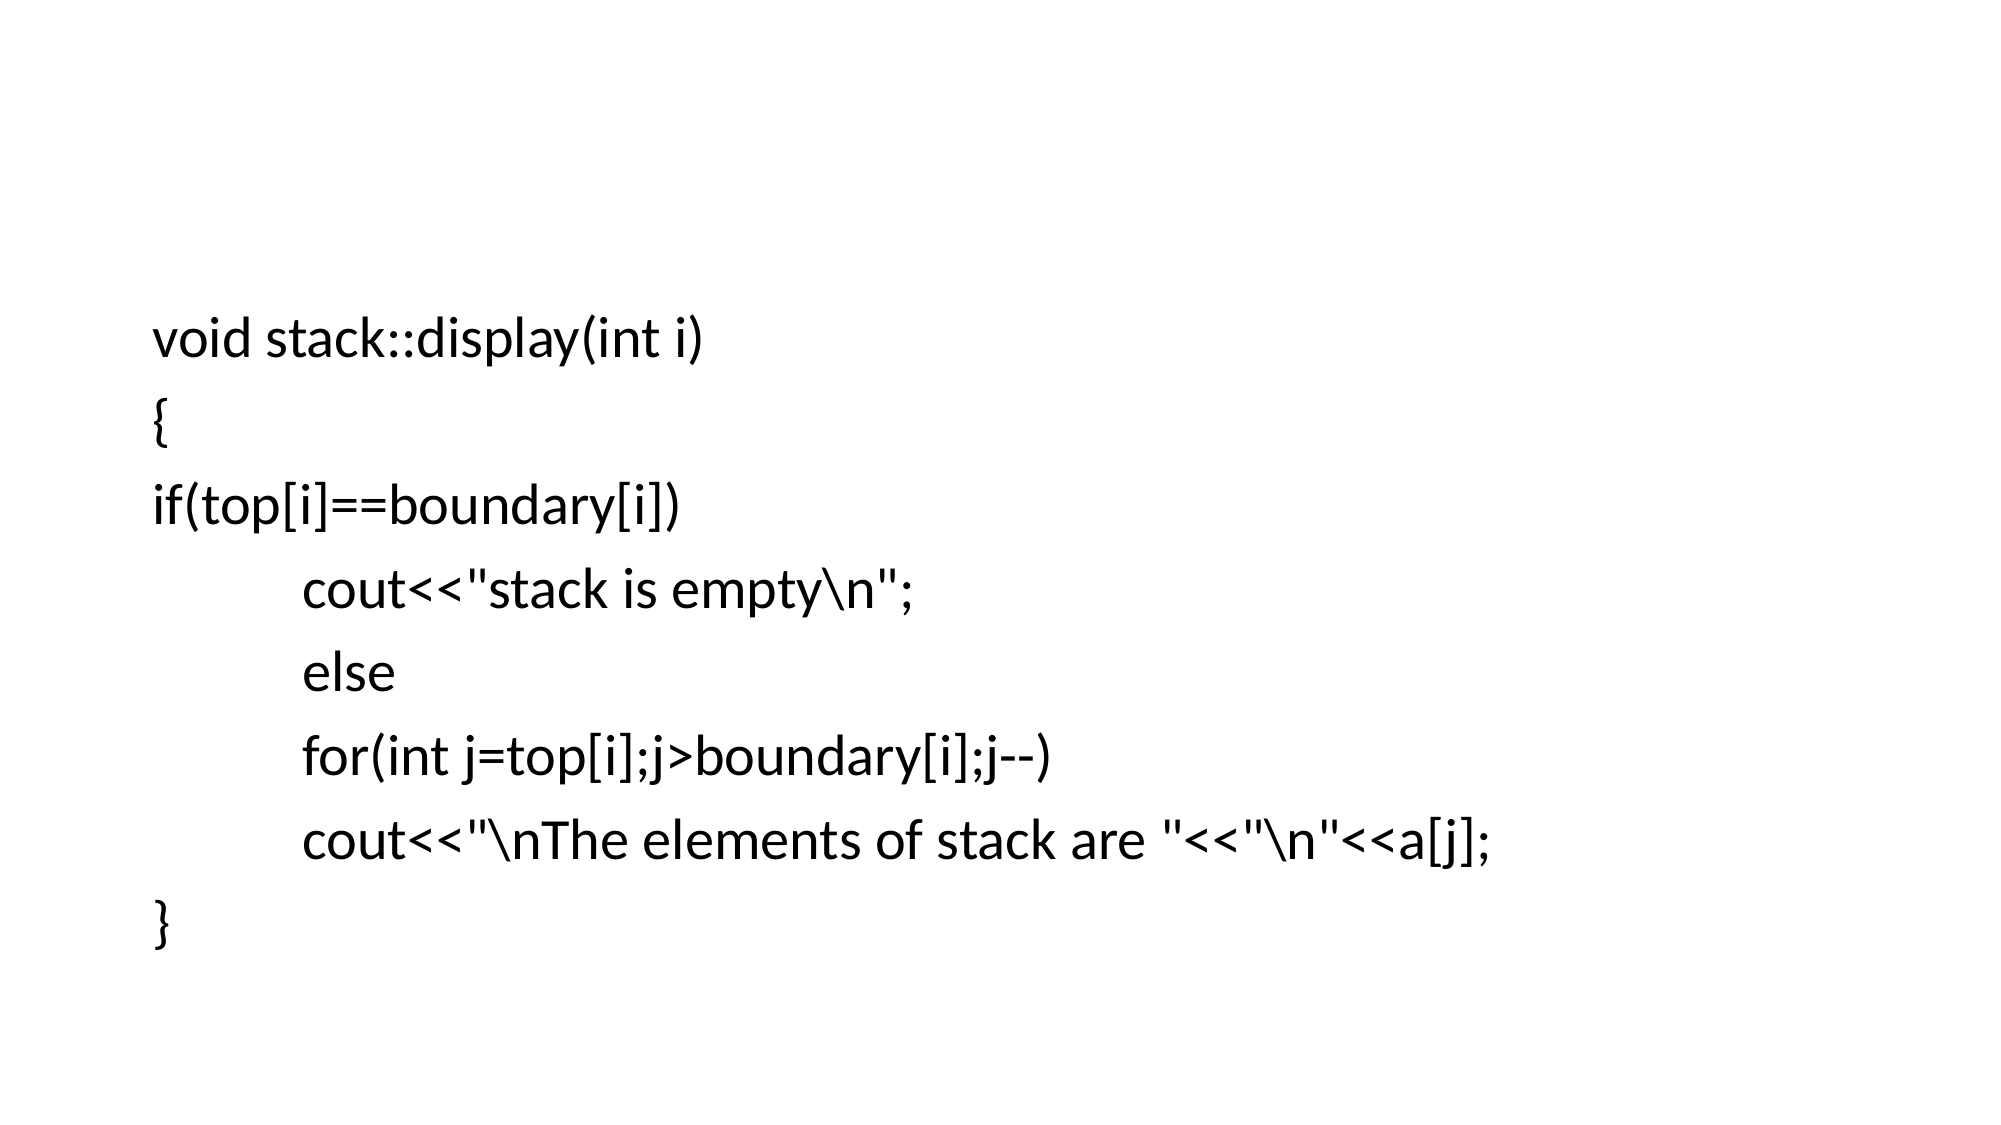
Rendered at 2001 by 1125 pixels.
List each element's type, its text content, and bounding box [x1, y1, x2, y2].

list void stack::display(int i) { if(top[i]==boundary[i]) cout<<"stack is empty\n"; else for(int j=top[i];j>boundary[i];j--) cout<<"\nThe elements of stack are "<<"\n"<<a[j]; } [137, 299, 1863, 1014]
